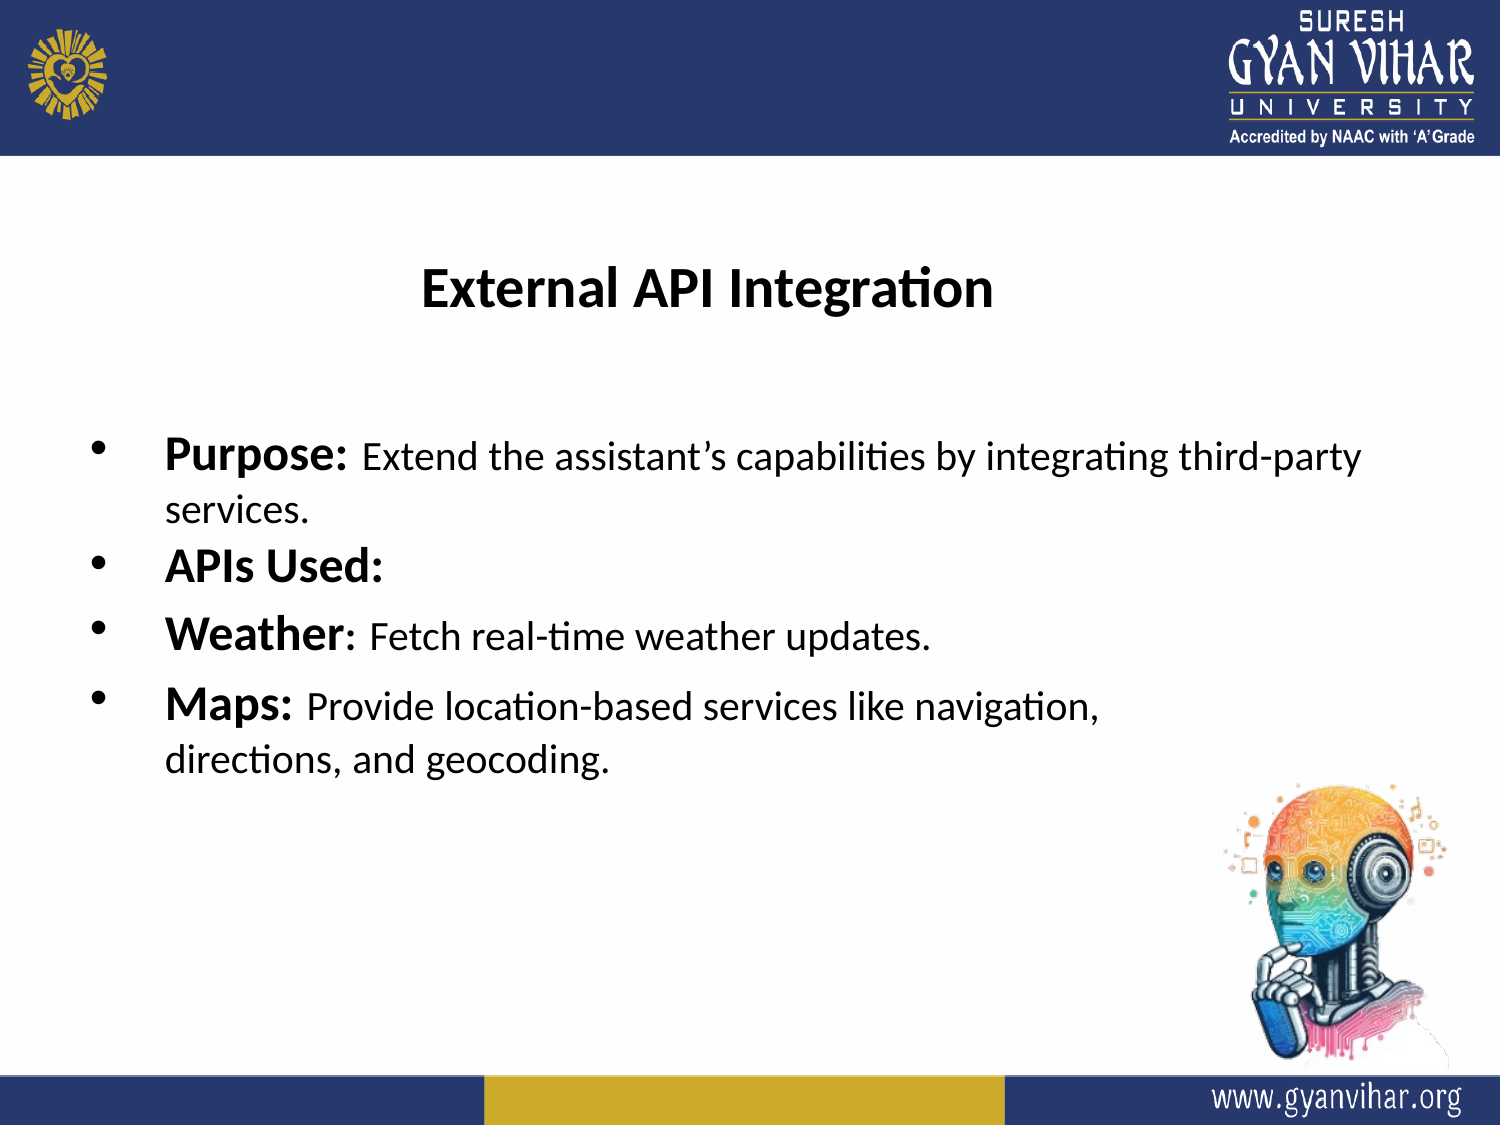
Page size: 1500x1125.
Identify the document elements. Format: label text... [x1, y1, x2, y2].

text_box External API Integration Purpose: Extend the assistant’s capabilities by integrating third-party services. APIs Used: Weather: Fetch real-time weather updates. Maps: Provide location-based services like navigation, directions, and geocoding. [75, 224, 1438, 971]
picture [0, 0, 1500, 1125]
